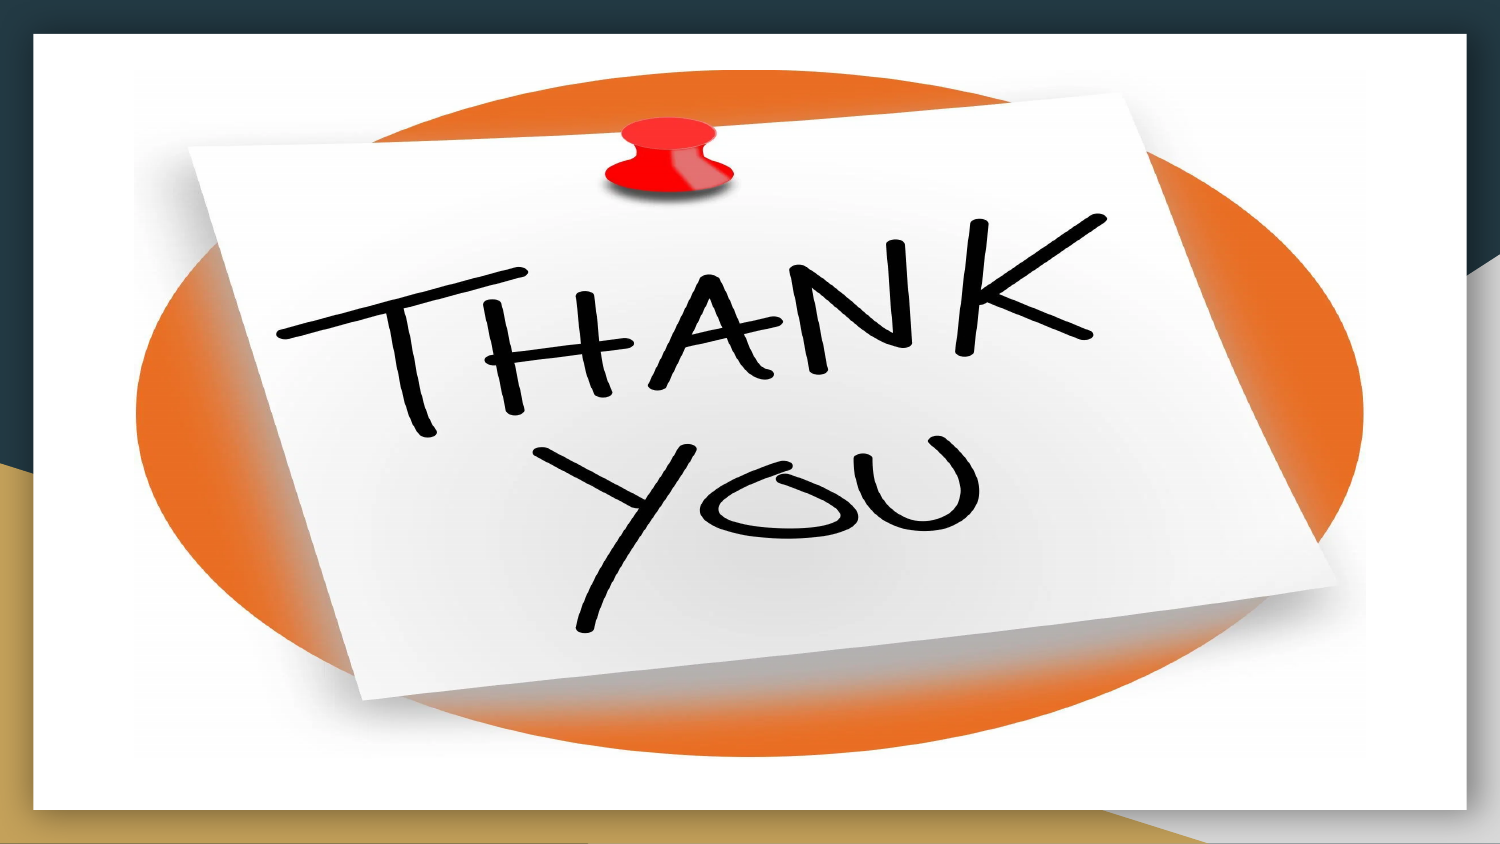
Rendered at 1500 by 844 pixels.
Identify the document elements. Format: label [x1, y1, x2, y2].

picture [134, 69, 1366, 760]
